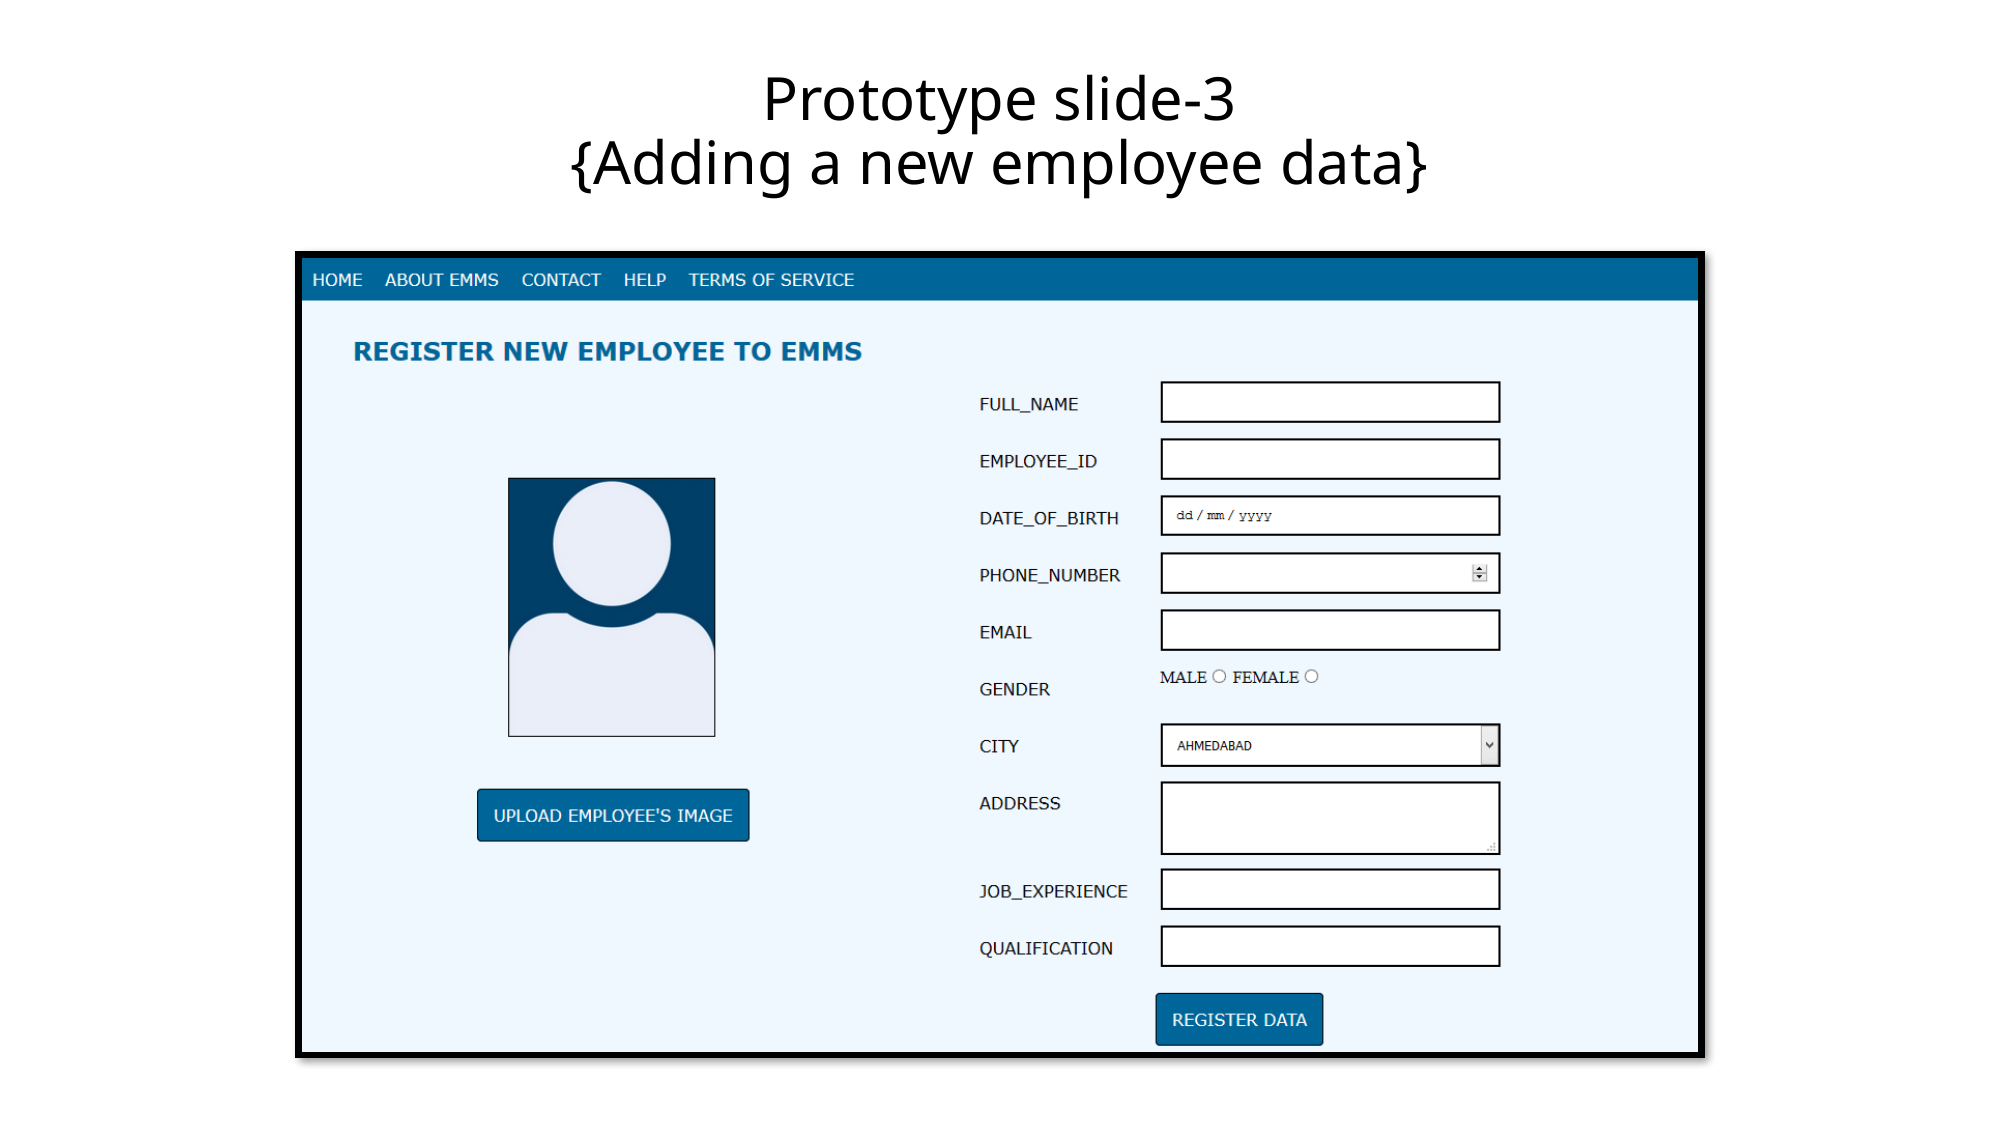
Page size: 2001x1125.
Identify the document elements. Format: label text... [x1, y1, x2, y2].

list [301, 257, 1699, 1053]
title Prototype slide-3 {Adding a new employee data} [137, 59, 1863, 278]
